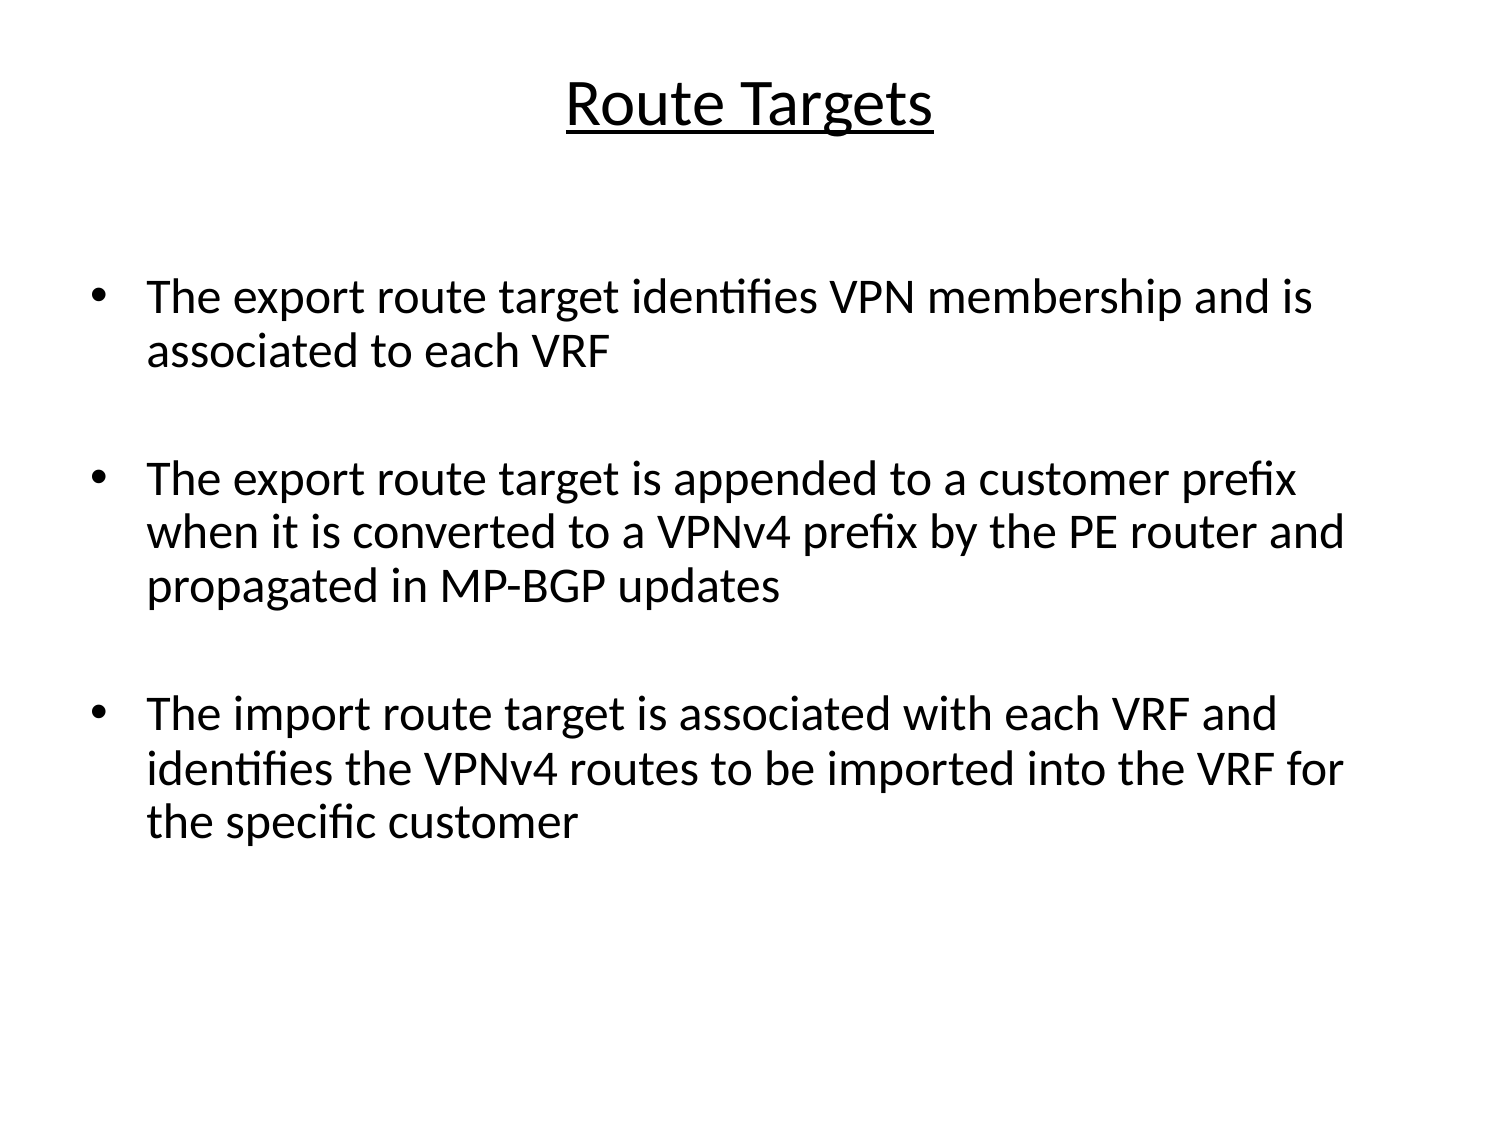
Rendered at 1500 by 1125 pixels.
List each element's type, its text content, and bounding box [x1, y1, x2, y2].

list The export route target identifies VPN membership and is associated to each VRF The export route target is appended to a customer prefix when it is converted to a VPNv4 prefix by the PE router and propagated in MP-BGP updates The import route target is associated with each VRF and identifies the VPNv4 routes to be imported into the VRF for the specific customer [75, 262, 1425, 1059]
title Route Targets [75, 45, 1425, 233]
